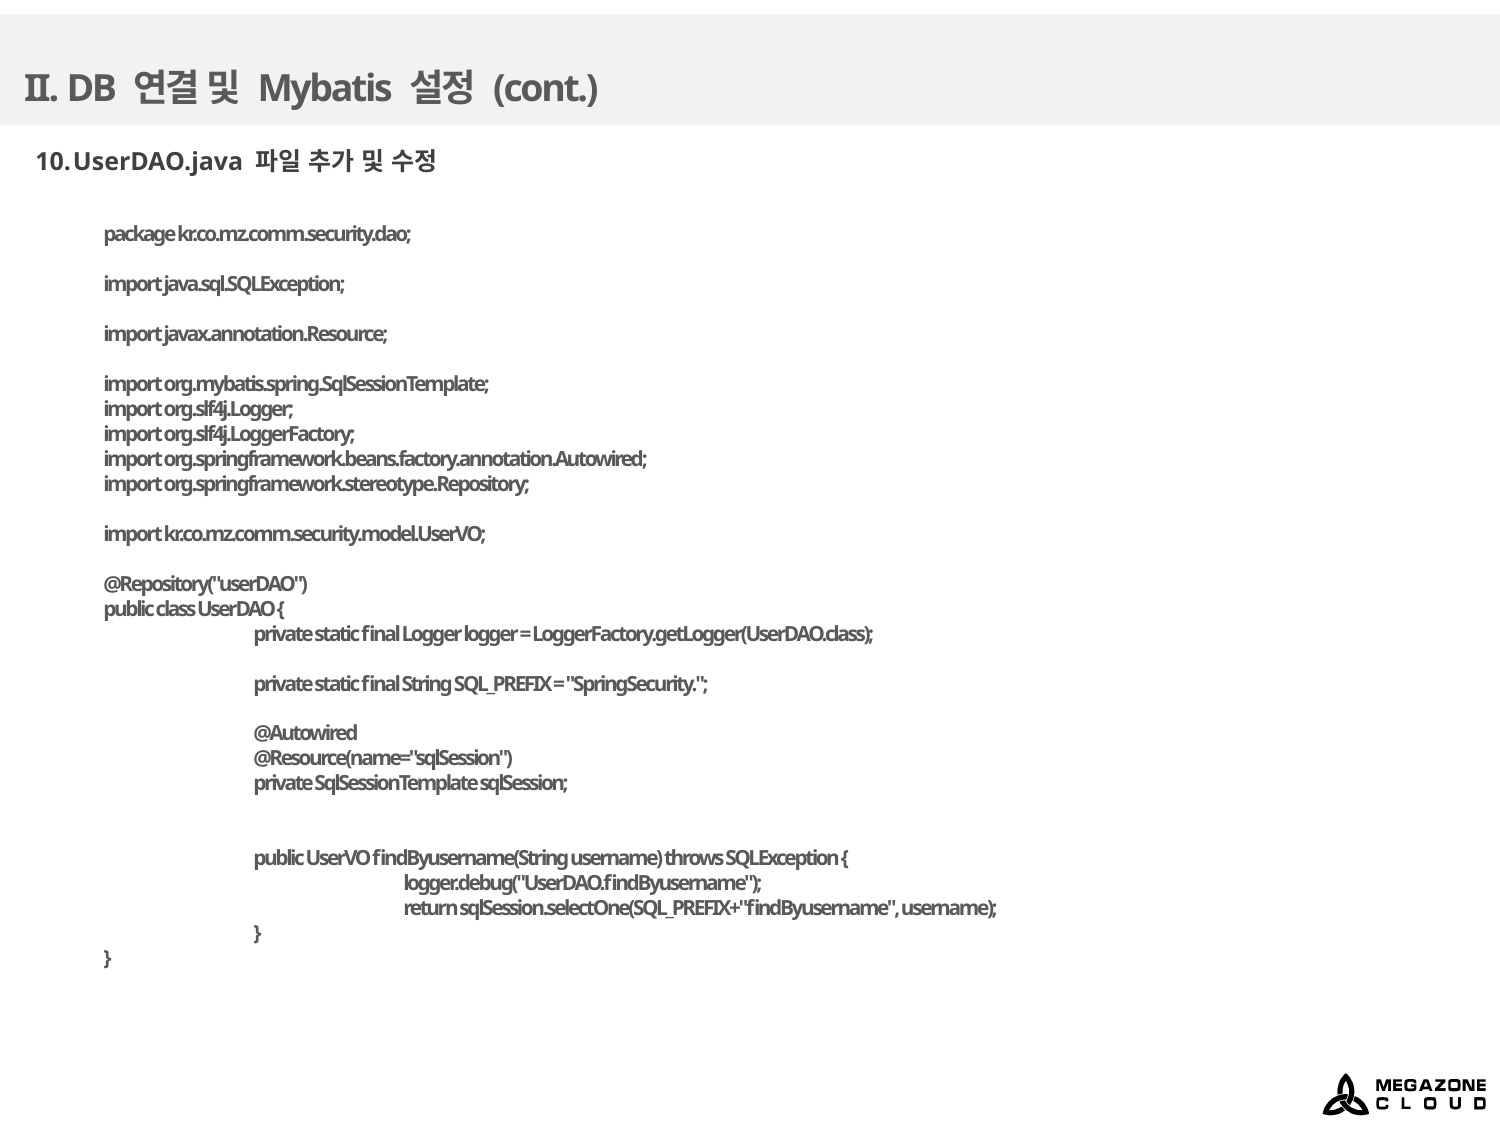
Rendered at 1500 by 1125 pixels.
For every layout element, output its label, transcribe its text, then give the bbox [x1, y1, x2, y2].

title II. DB 연결 및 Mybatis 설정 (cont.) [9, 42, 1089, 104]
text_box package kr.co.mz.comm.security.dao; import java.sql.SQLException; import javax.annotation.Resource; import org.mybatis.spring.SqlSessionTemplate; import org.slf4j.Logger; import org.slf4j.LoggerFactory; import org.springframework.beans.factory.annotation.Autowired; import org.springframework.stereotype.Repository; import kr.co.mz.comm.security.model.UserVO; @Repository("userDAO") public class UserDAO { private static final Logger logger = LoggerFactory.getLogger(UserDAO.class); private static final String SQL_PREFIX = "SpringSecurity."; @Autowired @Resource(name="sqlSession") private SqlSessionTemplate sqlSession; public UserVO findByusername(String username) throws SQLException { logger.debug("UserDAO.findByusername"); return sqlSession.selectOne(SQL_PREFIX+"findByusername", username); } } [88, 213, 1436, 978]
picture [1322, 1072, 1486, 1116]
list UserDAO.java 파일 추가 및 수정 [20, 132, 1474, 244]
